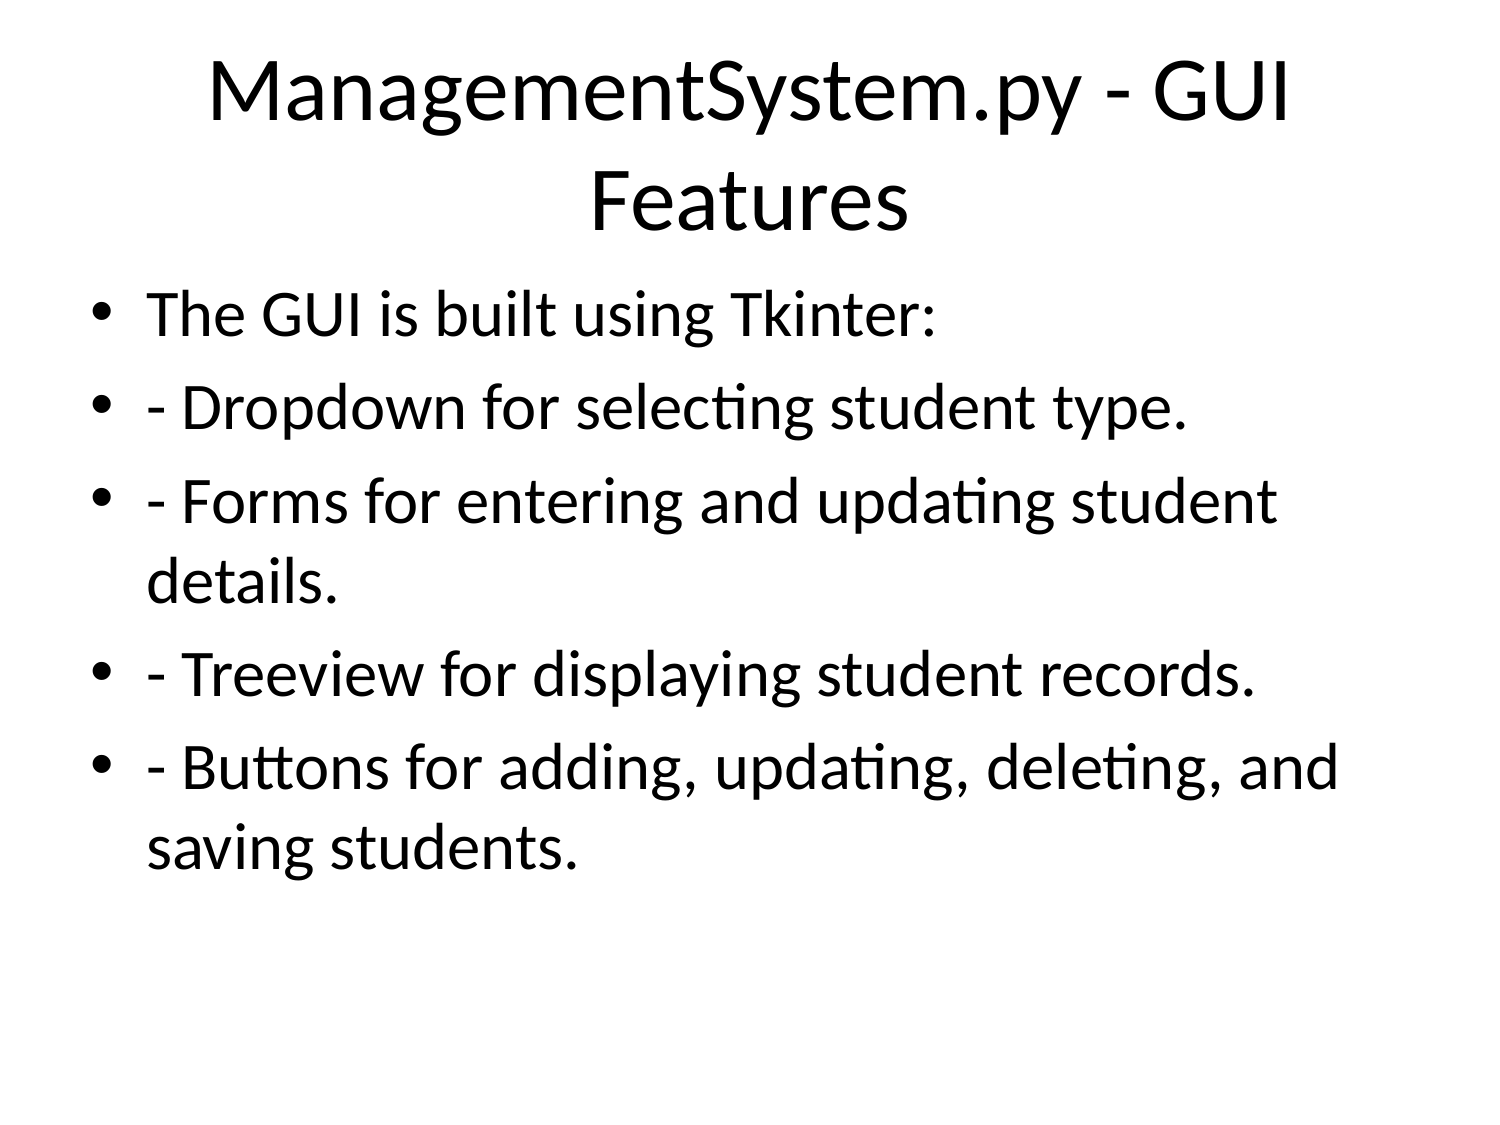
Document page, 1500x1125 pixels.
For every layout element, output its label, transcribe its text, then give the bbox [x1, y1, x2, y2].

list The GUI is built using Tkinter: - Dropdown for selecting student type. - Forms for entering and updating student details. - Treeview for displaying student records. - Buttons for adding, updating, deleting, and saving students. [75, 262, 1425, 1005]
title ManagementSystem.py - GUI Features [75, 45, 1425, 233]
